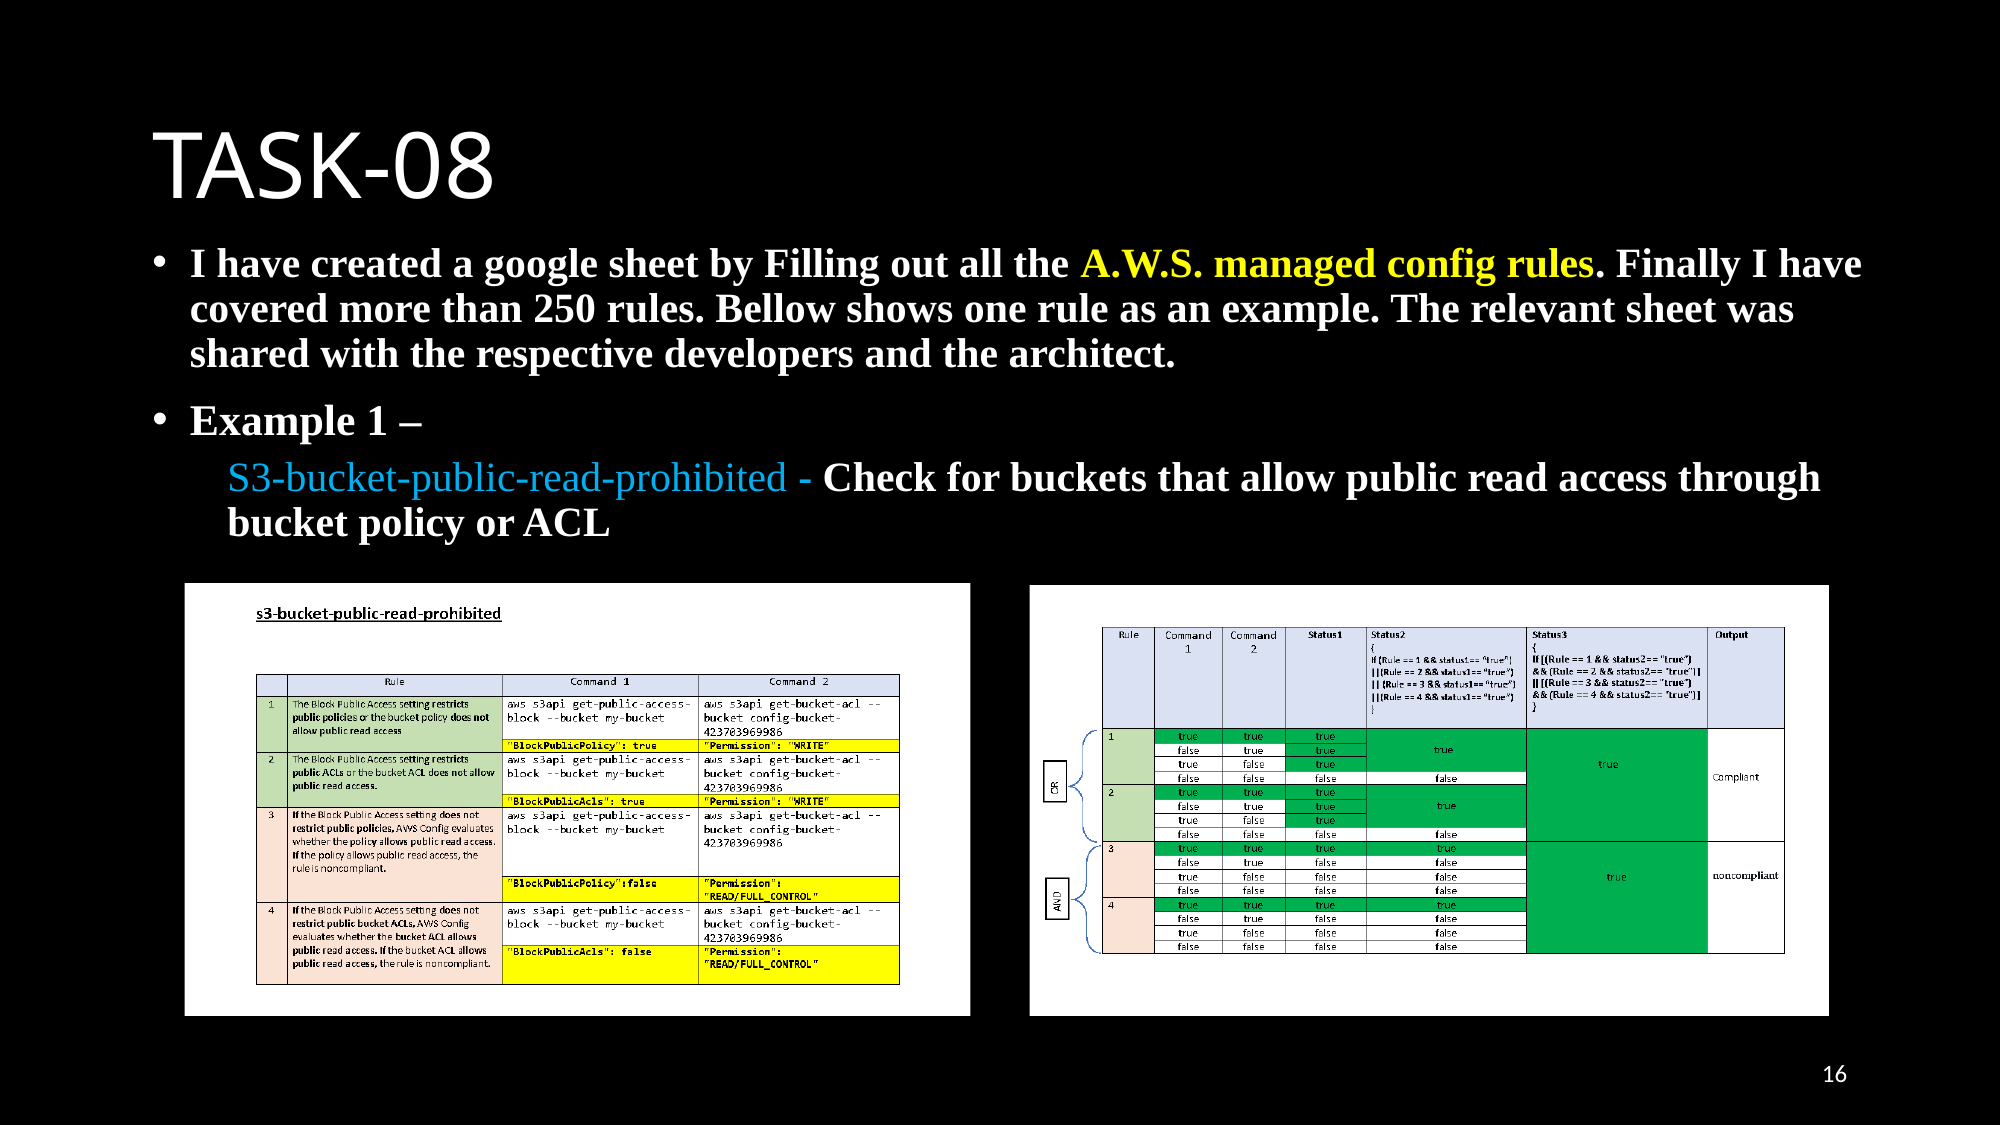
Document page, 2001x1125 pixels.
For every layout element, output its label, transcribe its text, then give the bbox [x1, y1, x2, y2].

picture [184, 583, 971, 1016]
list I have created a google sheet by Filling out all the A.W.S. managed config rules. Finally I have covered more than 250 rules. Bellow shows one rule as an example. The relevant sheet was shared with the respective developers and the architect. Example 1 – S3-bucket-public-read-prohibited - Check for buckets that allow public read access through bucket policy or ACL [137, 233, 1922, 660]
picture [1029, 585, 1829, 1016]
slide_number 16 [1412, 1042, 1863, 1103]
title TASK-08 [137, 59, 1863, 233]
